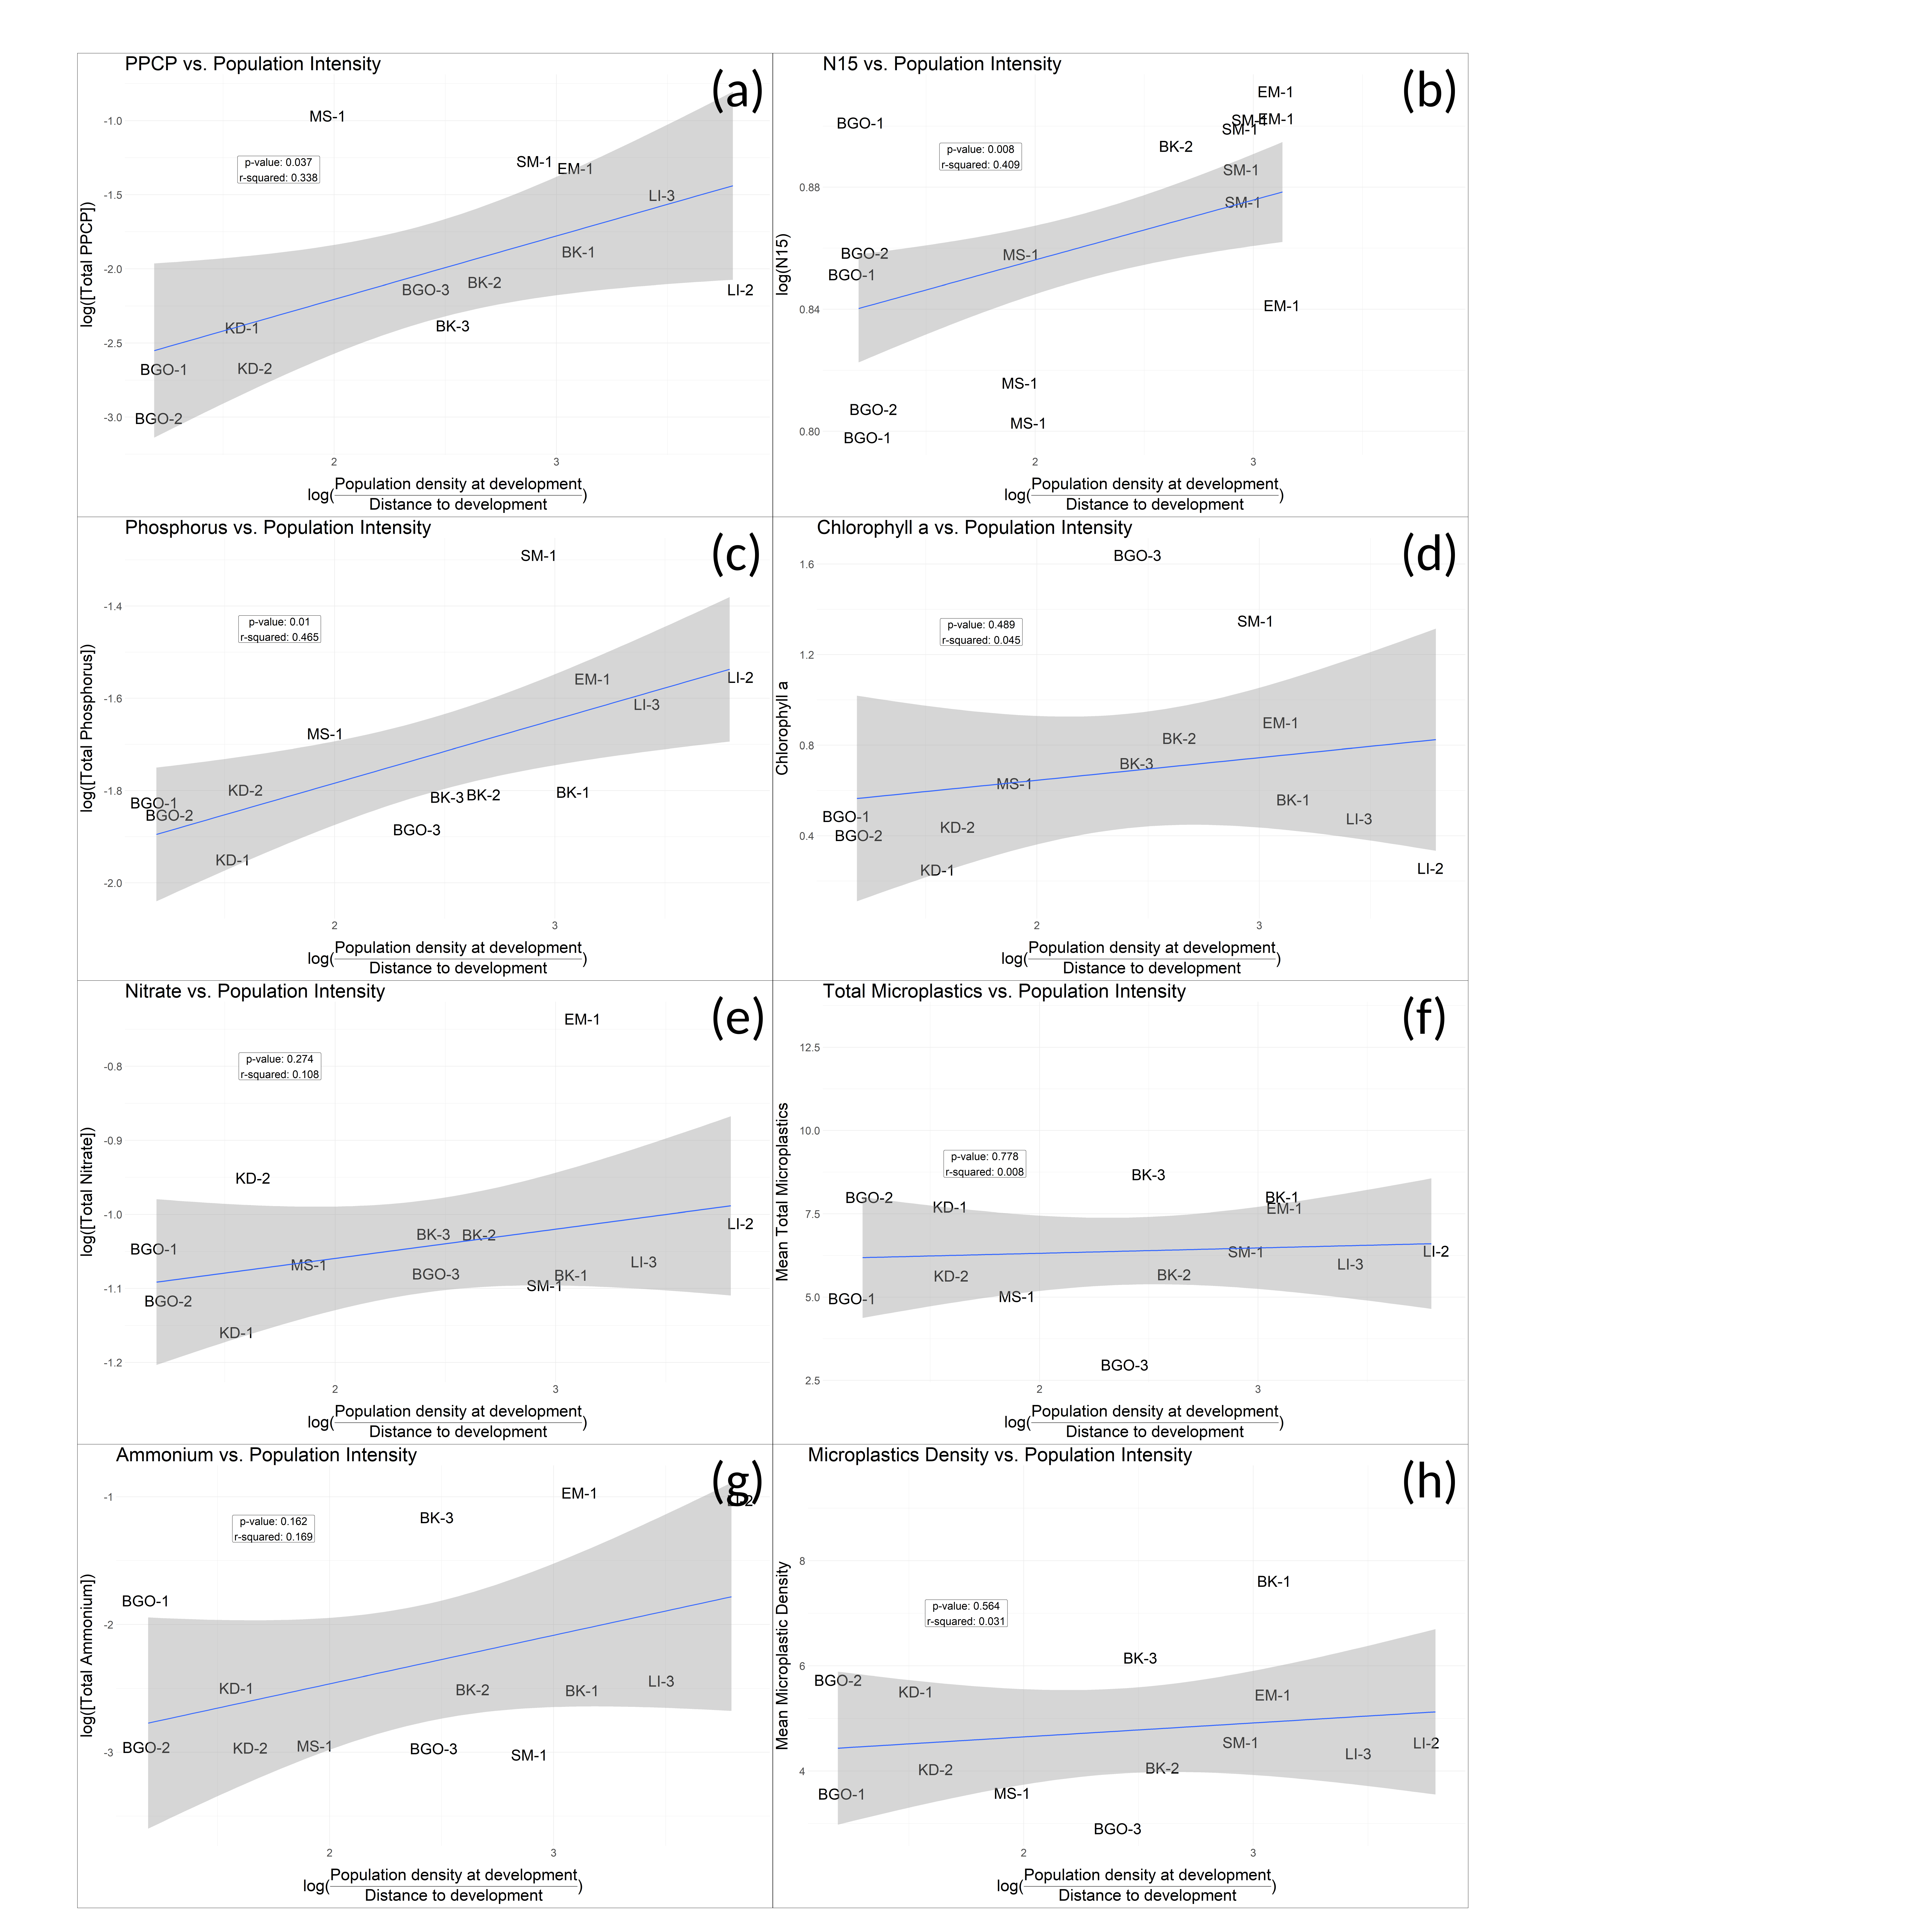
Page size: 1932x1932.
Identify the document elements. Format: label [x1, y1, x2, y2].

picture [77, 53, 1468, 1908]
